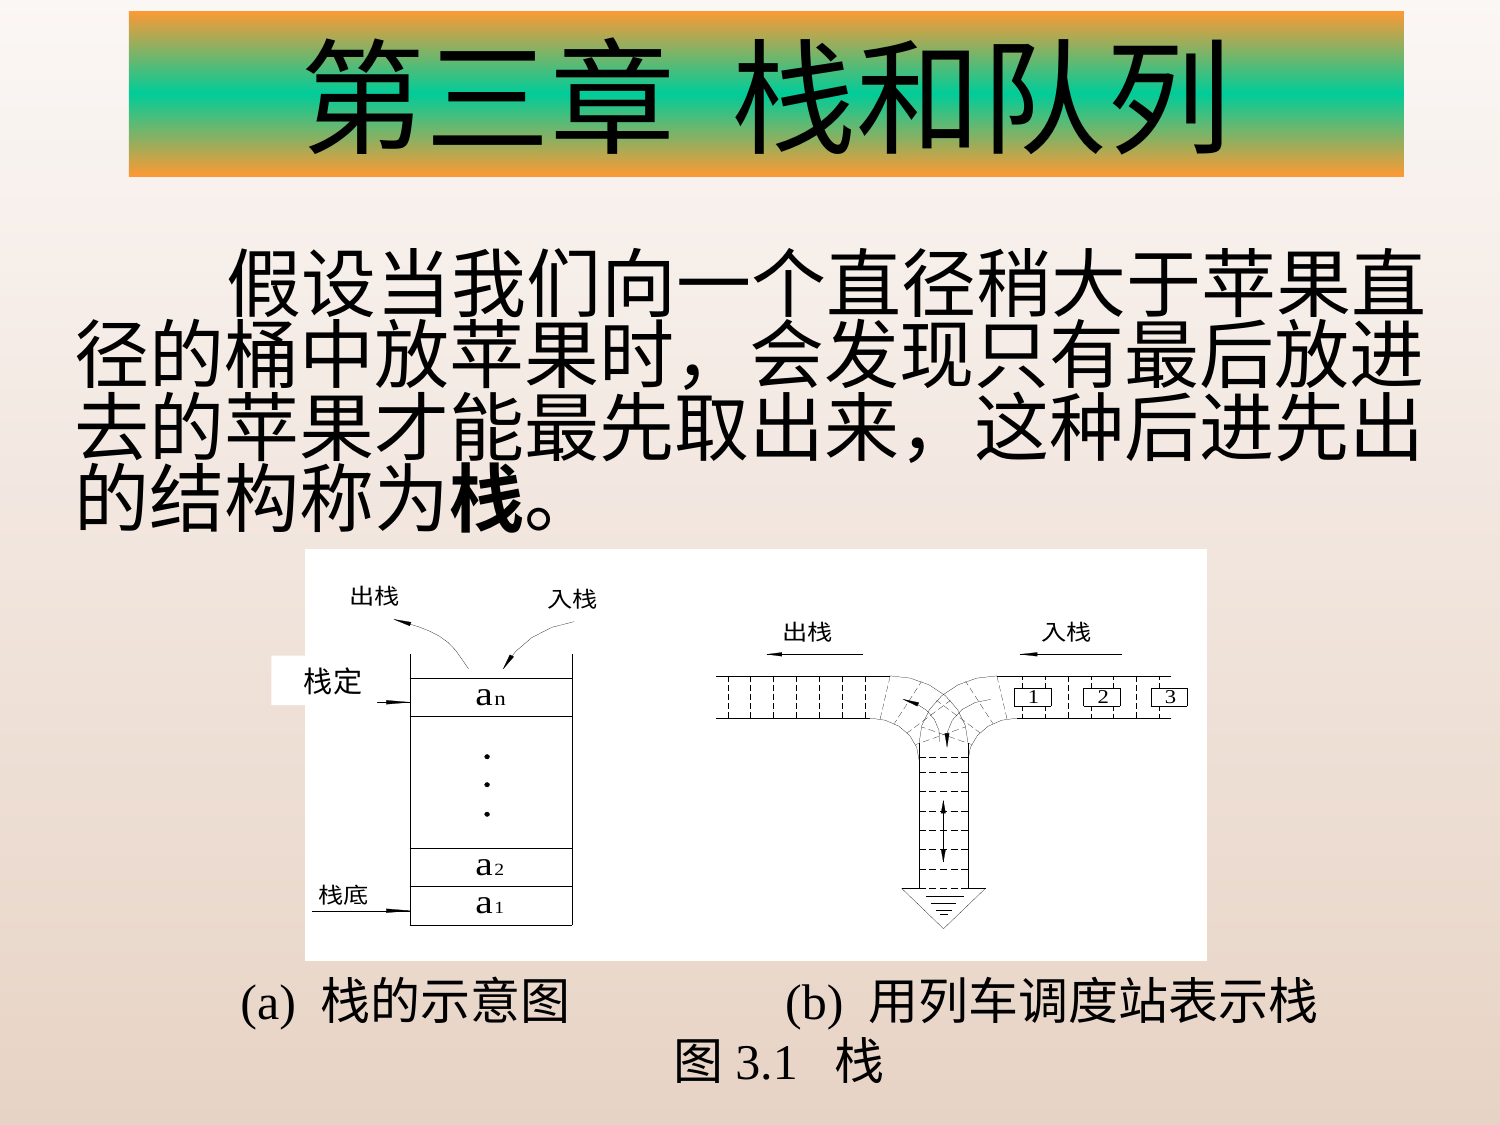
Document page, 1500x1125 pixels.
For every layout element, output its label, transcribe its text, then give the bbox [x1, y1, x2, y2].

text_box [105, 548, 1454, 1097]
text_box 假设当我们向一个直径稍大于苹果直径的桶中放苹果时，会发现只有最后放进去的苹果才能最先取出来，这种后进先出的结构称为栈。 [59, 246, 1500, 549]
text_box 第三章 栈和队列 [128, 11, 1404, 177]
